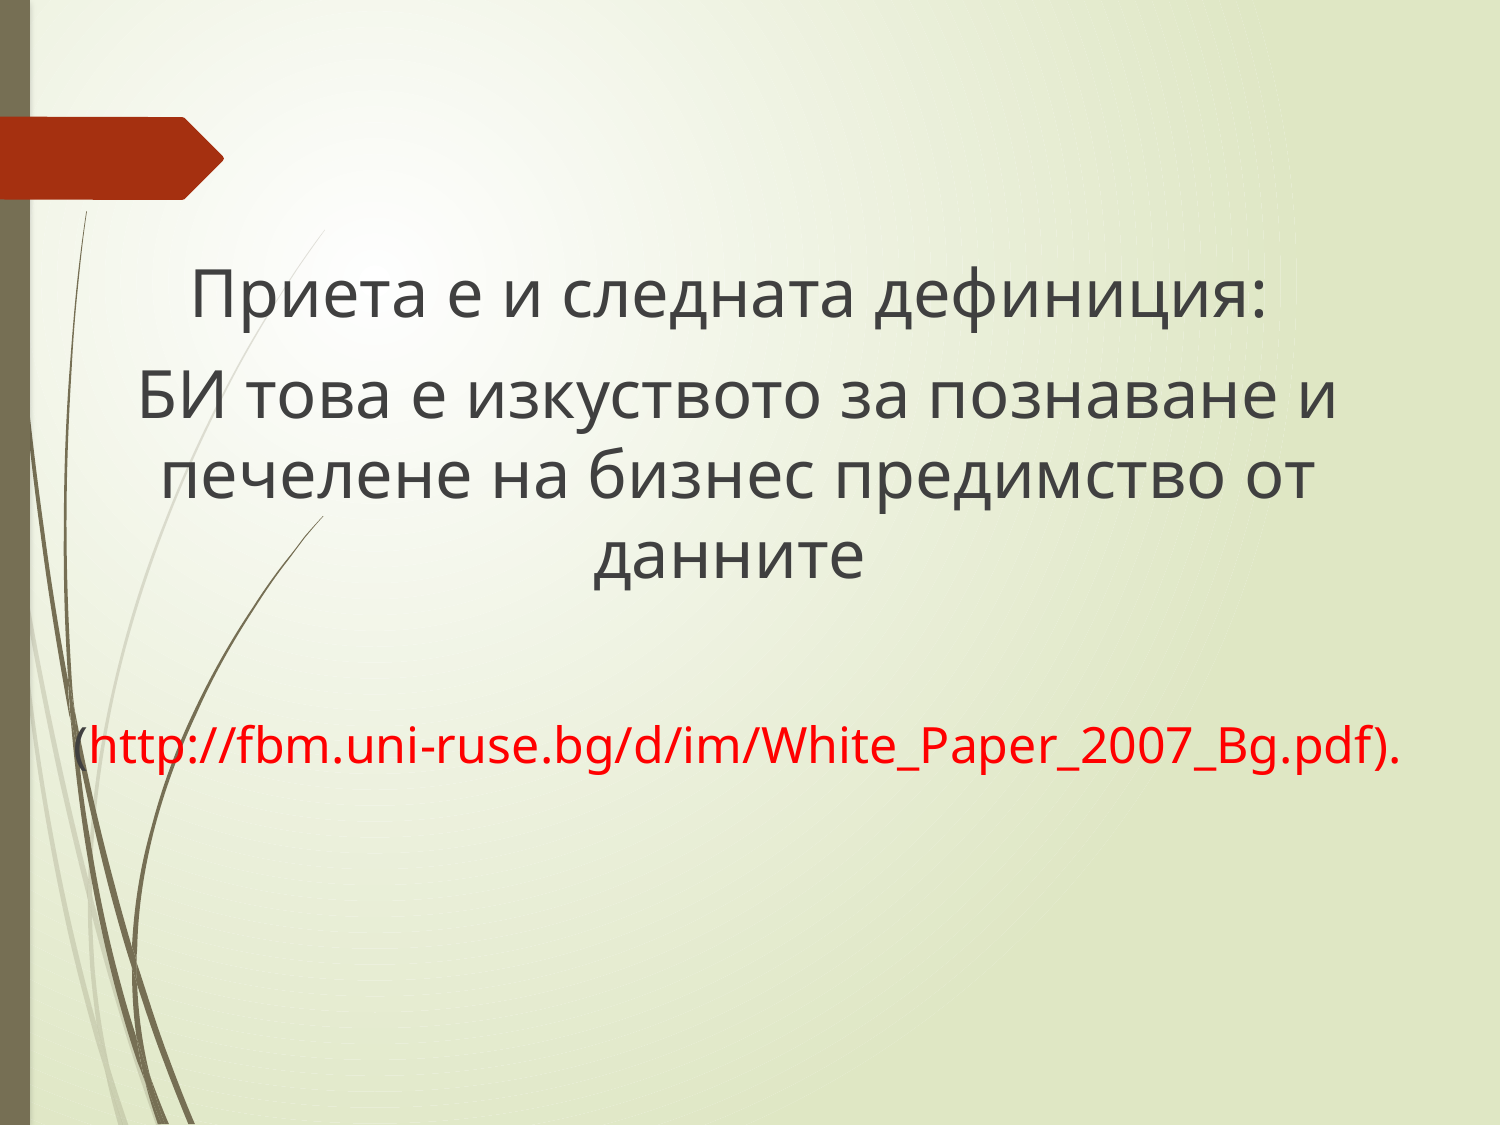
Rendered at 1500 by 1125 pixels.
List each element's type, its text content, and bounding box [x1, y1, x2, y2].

list Приета е и следната дефиниция: БИ това е изкуството за познаване и печелене на бизнес предимство от данните (http://fbm.uni-ruse.bg/d/im/White_Paper_2007_Bg.pdf). [29, 243, 1447, 970]
